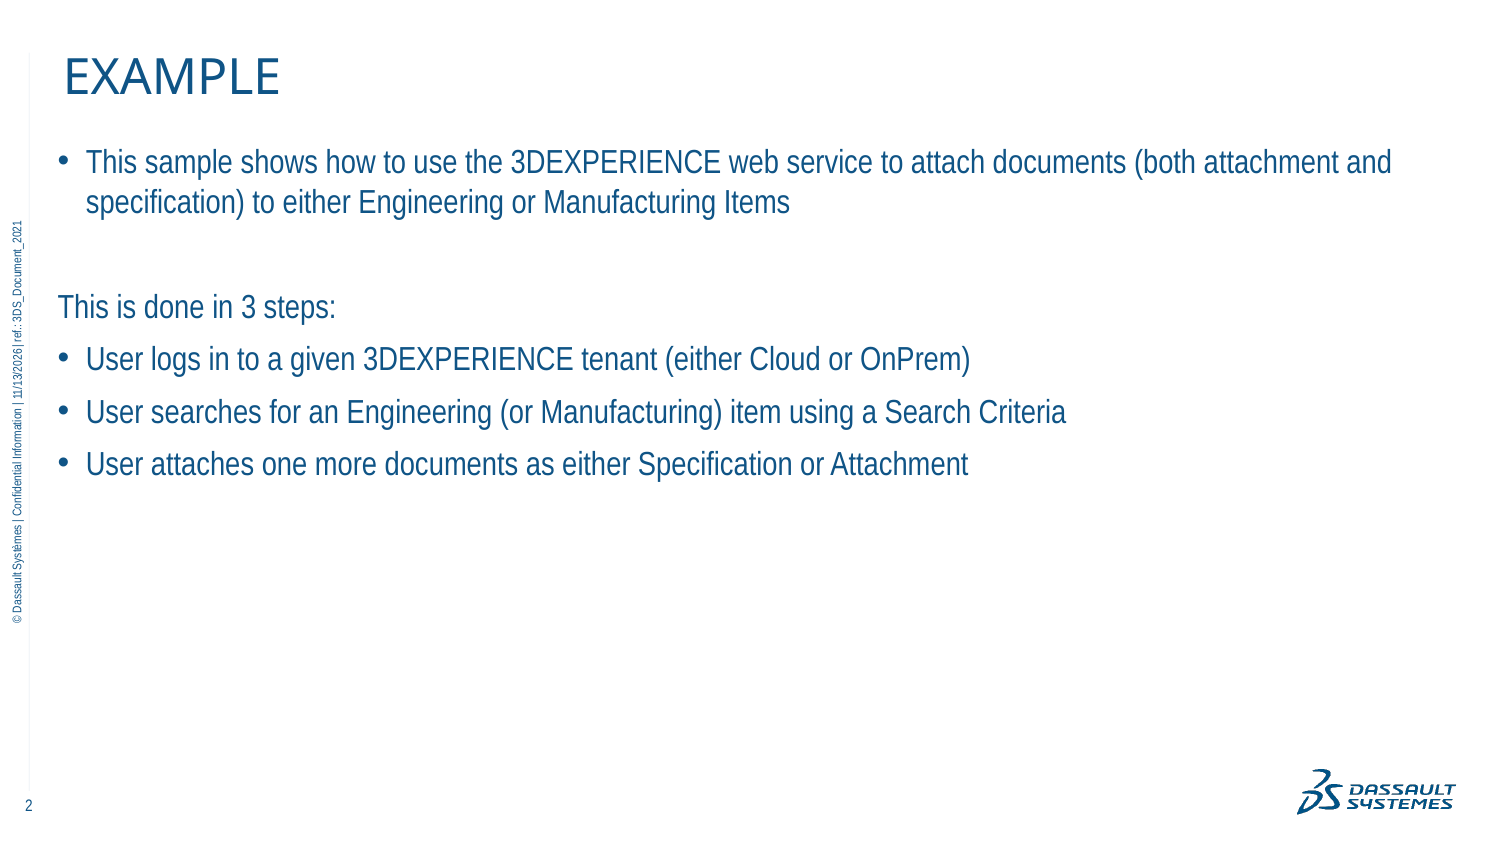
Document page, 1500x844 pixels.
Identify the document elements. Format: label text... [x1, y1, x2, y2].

title Example [62, 43, 1408, 105]
list This sample shows how to use the 3DEXPERIENCE web service to attach documents (both attachment and specification) to either Engineering or Manufacturing Items This is done in 3 steps: User logs in to a given 3DEXPERIENCE tenant (either Cloud or OnPrem) User searches for an Engineering (or Manufacturing) item using a Search Criteria User attaches one more documents as either Specification or Attachment [57, 140, 1409, 748]
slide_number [9, 345, 25, 404]
picture [1293, 765, 1459, 818]
